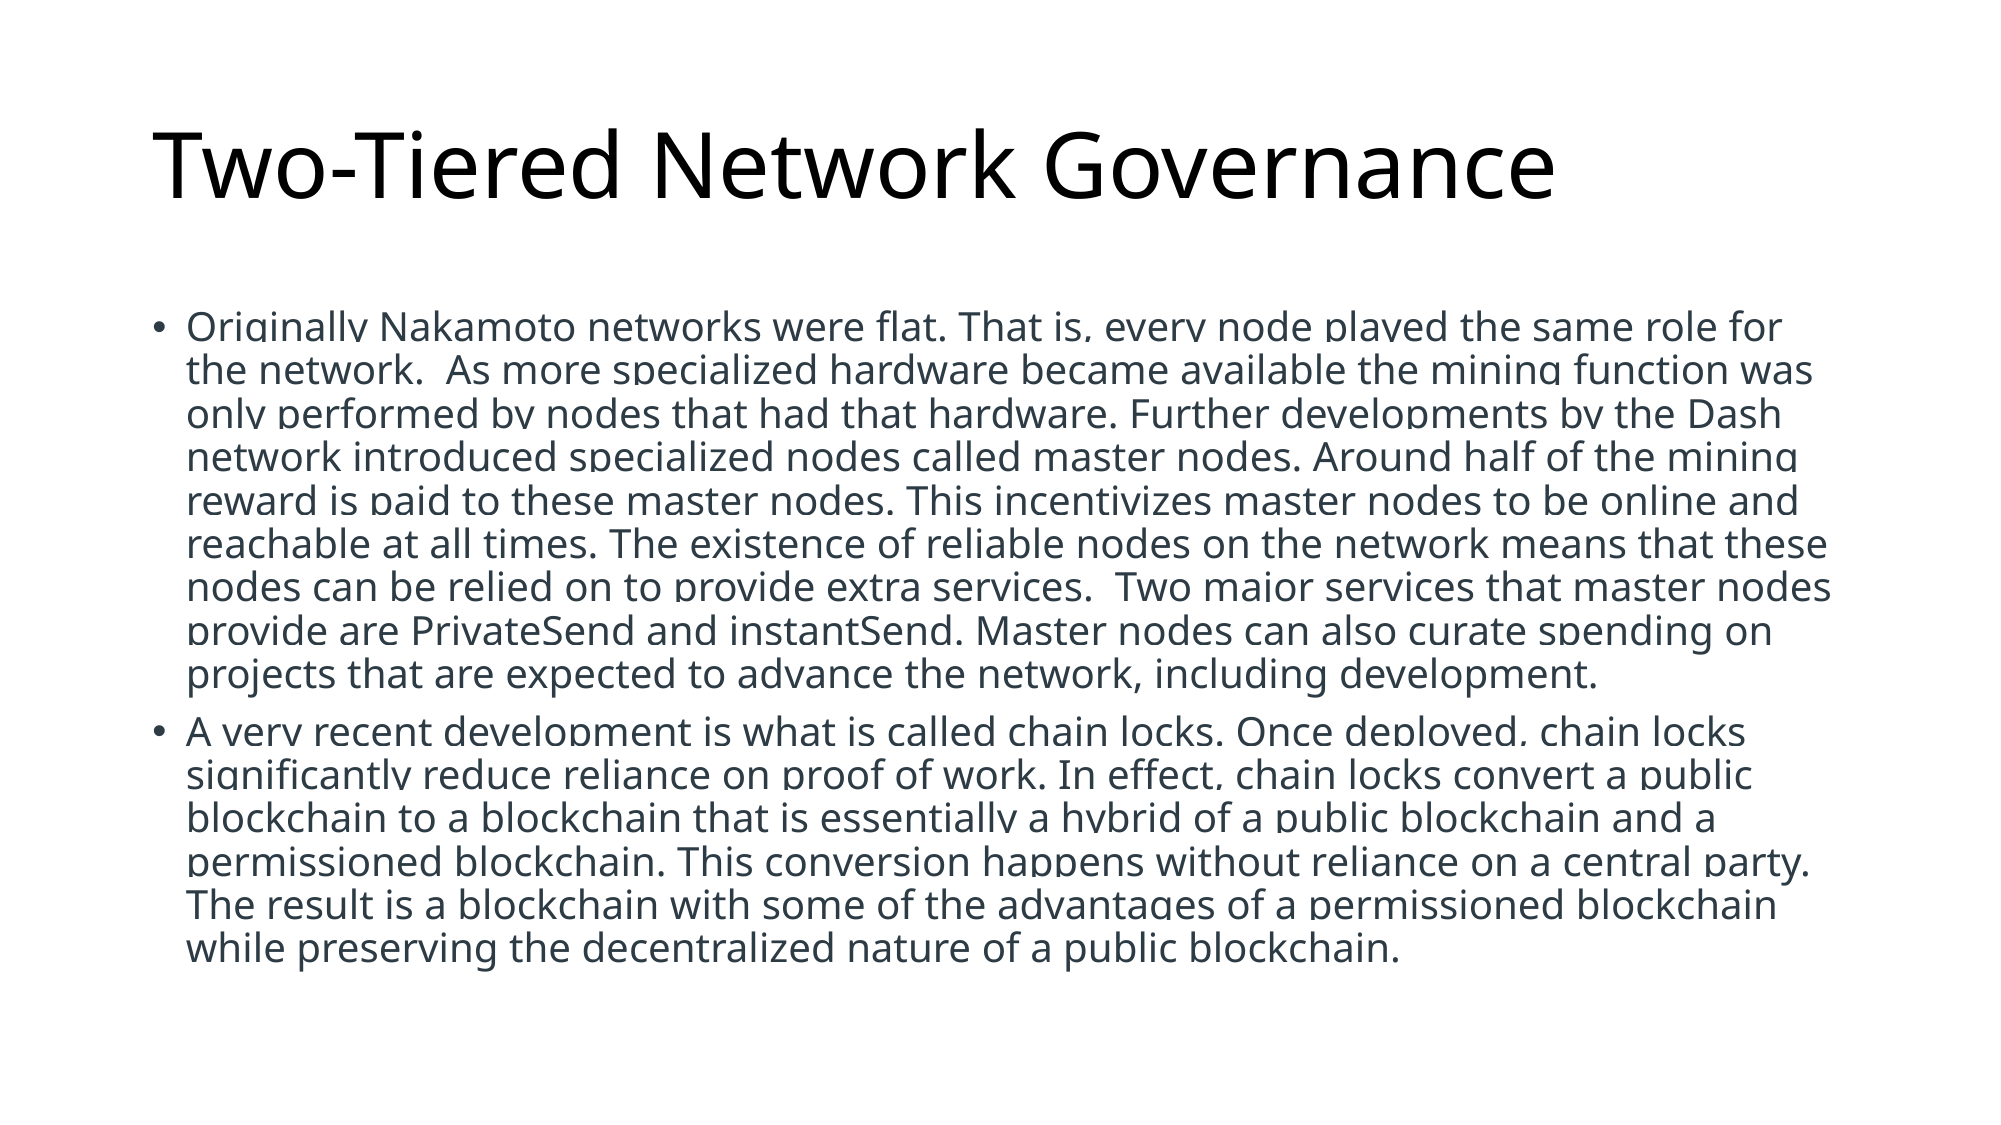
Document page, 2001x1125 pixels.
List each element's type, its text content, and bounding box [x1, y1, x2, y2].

title Two-Tiered Network Governance [137, 59, 1863, 278]
list Originally Nakamoto networks were flat. That is, every node played the same role for the network. As more specialized hardware became available the mining function was only performed by nodes that had that hardware. Further developments by the Dash network introduced specialized nodes called master nodes. Around half of the mining reward is paid to these master nodes. This incentivizes master nodes to be online and reachable at all times. The existence of reliable nodes on the network means that these nodes can be relied on to provide extra services. Two major services that master nodes provide are PrivateSend and instantSend. Master nodes can also curate spending on projects that are expected to advance the network, including development. A very recent development is what is called chain locks. Once deployed, chain locks significantly reduce reliance on proof of work. In effect, chain locks convert a public blockchain to a blockchain that is essentially a hybrid of a public blockchain and a permissioned blockchain. This conversion happens without reliance on a central party. The result is a blockchain with some of the advantages of a permissioned blockchain while preserving the decentralized nature of a public blockchain. [137, 299, 1863, 1014]
